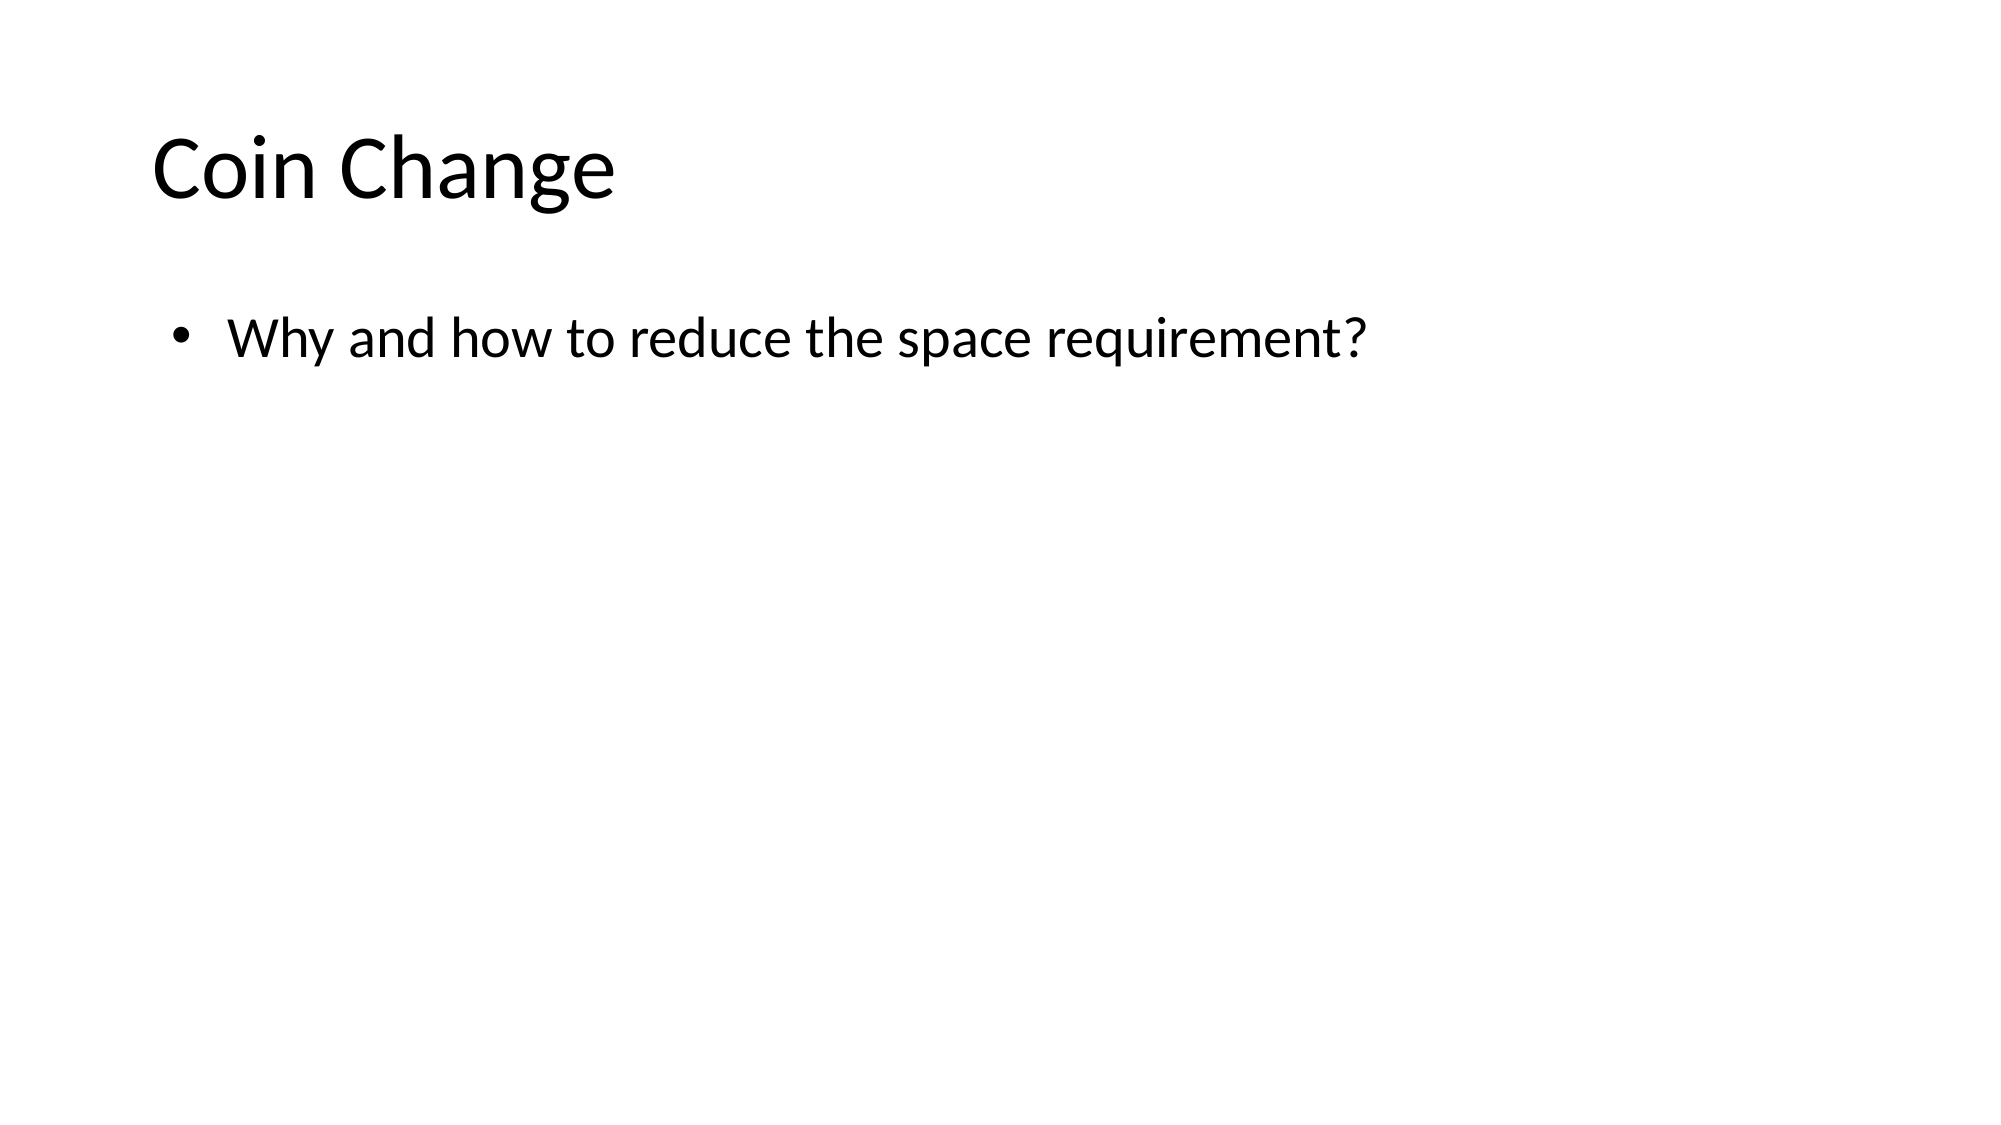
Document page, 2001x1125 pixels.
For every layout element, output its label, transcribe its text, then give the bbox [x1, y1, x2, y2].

list Why and how to reduce the space requirement? [137, 299, 1863, 1014]
title Coin Change [137, 59, 1863, 278]
